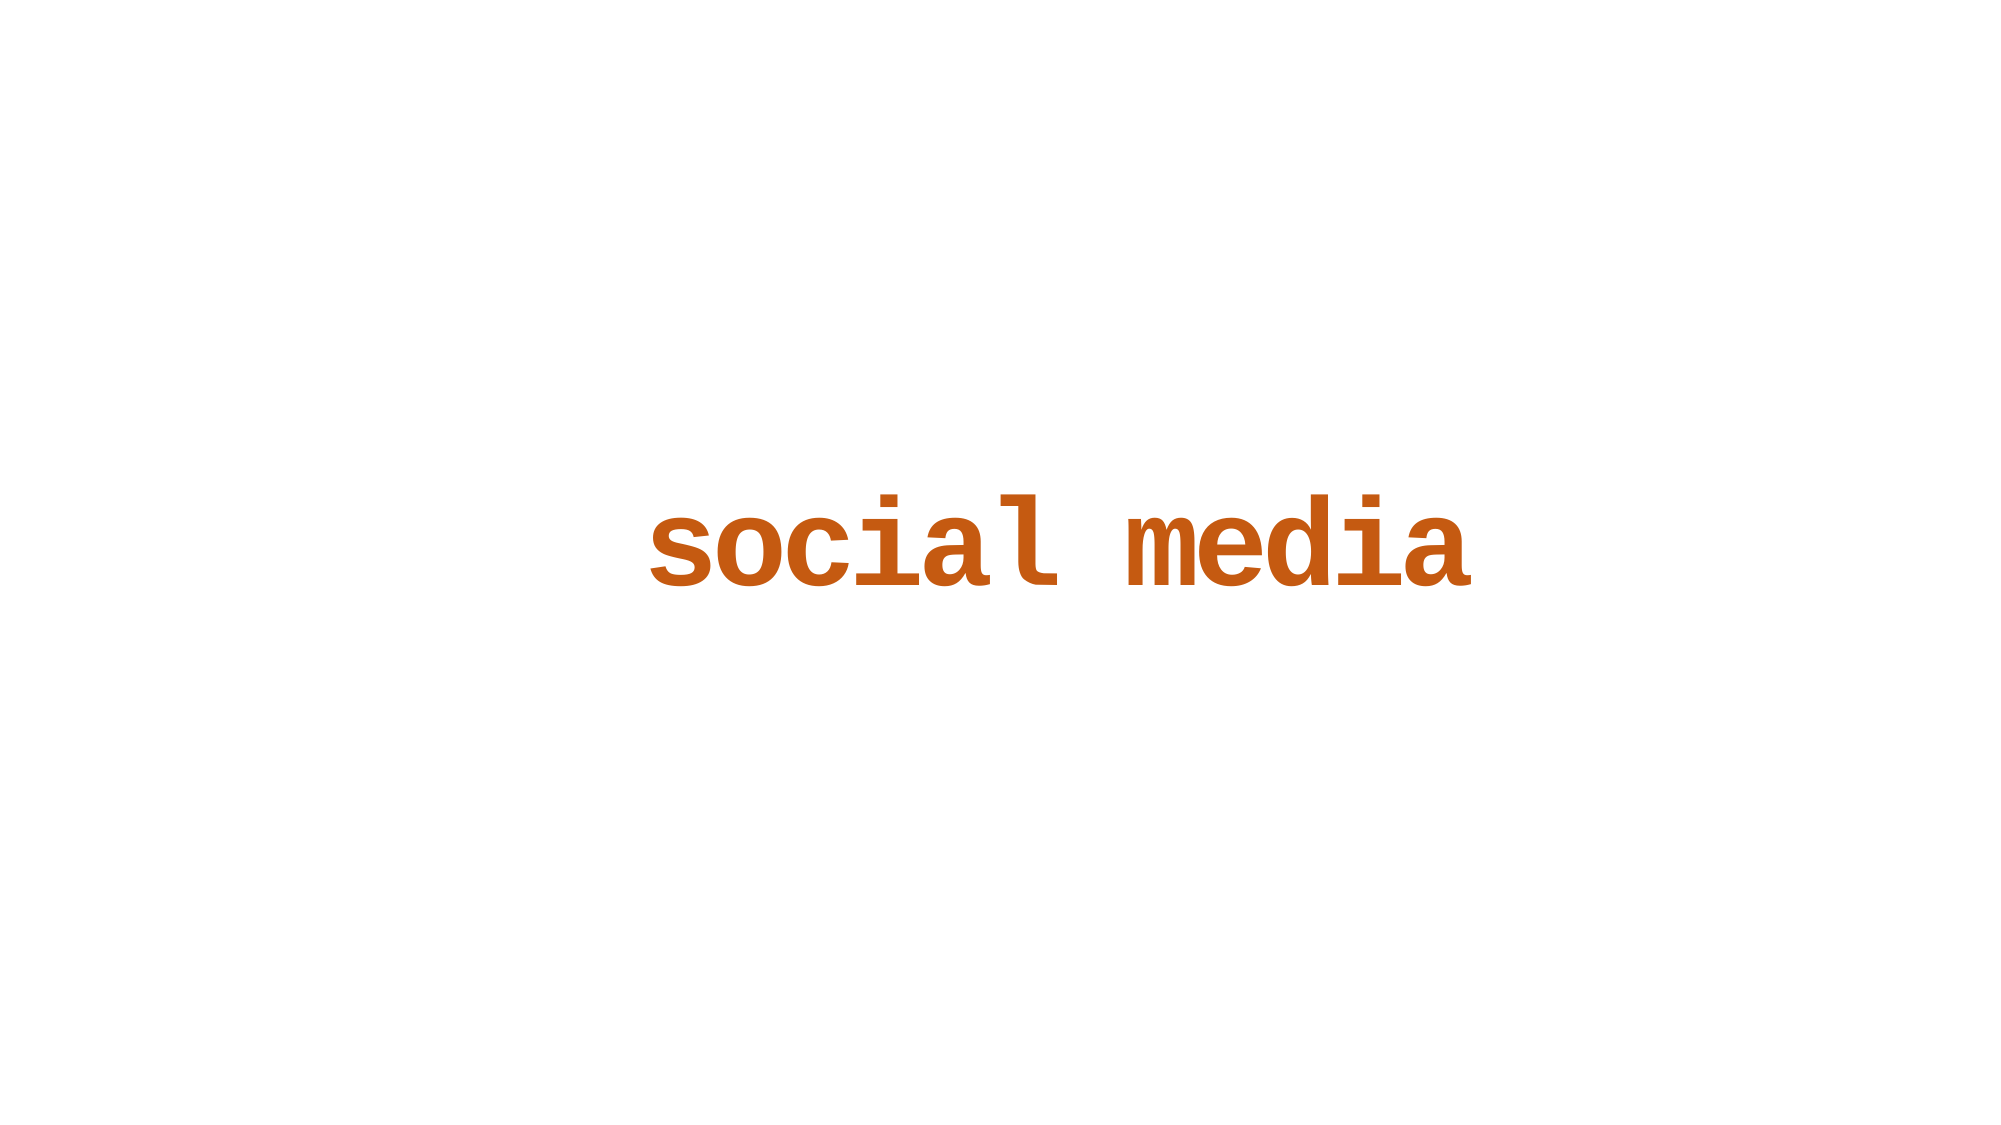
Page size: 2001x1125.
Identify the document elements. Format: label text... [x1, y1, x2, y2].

title Ahora, social media es… [141, 435, 1867, 654]
